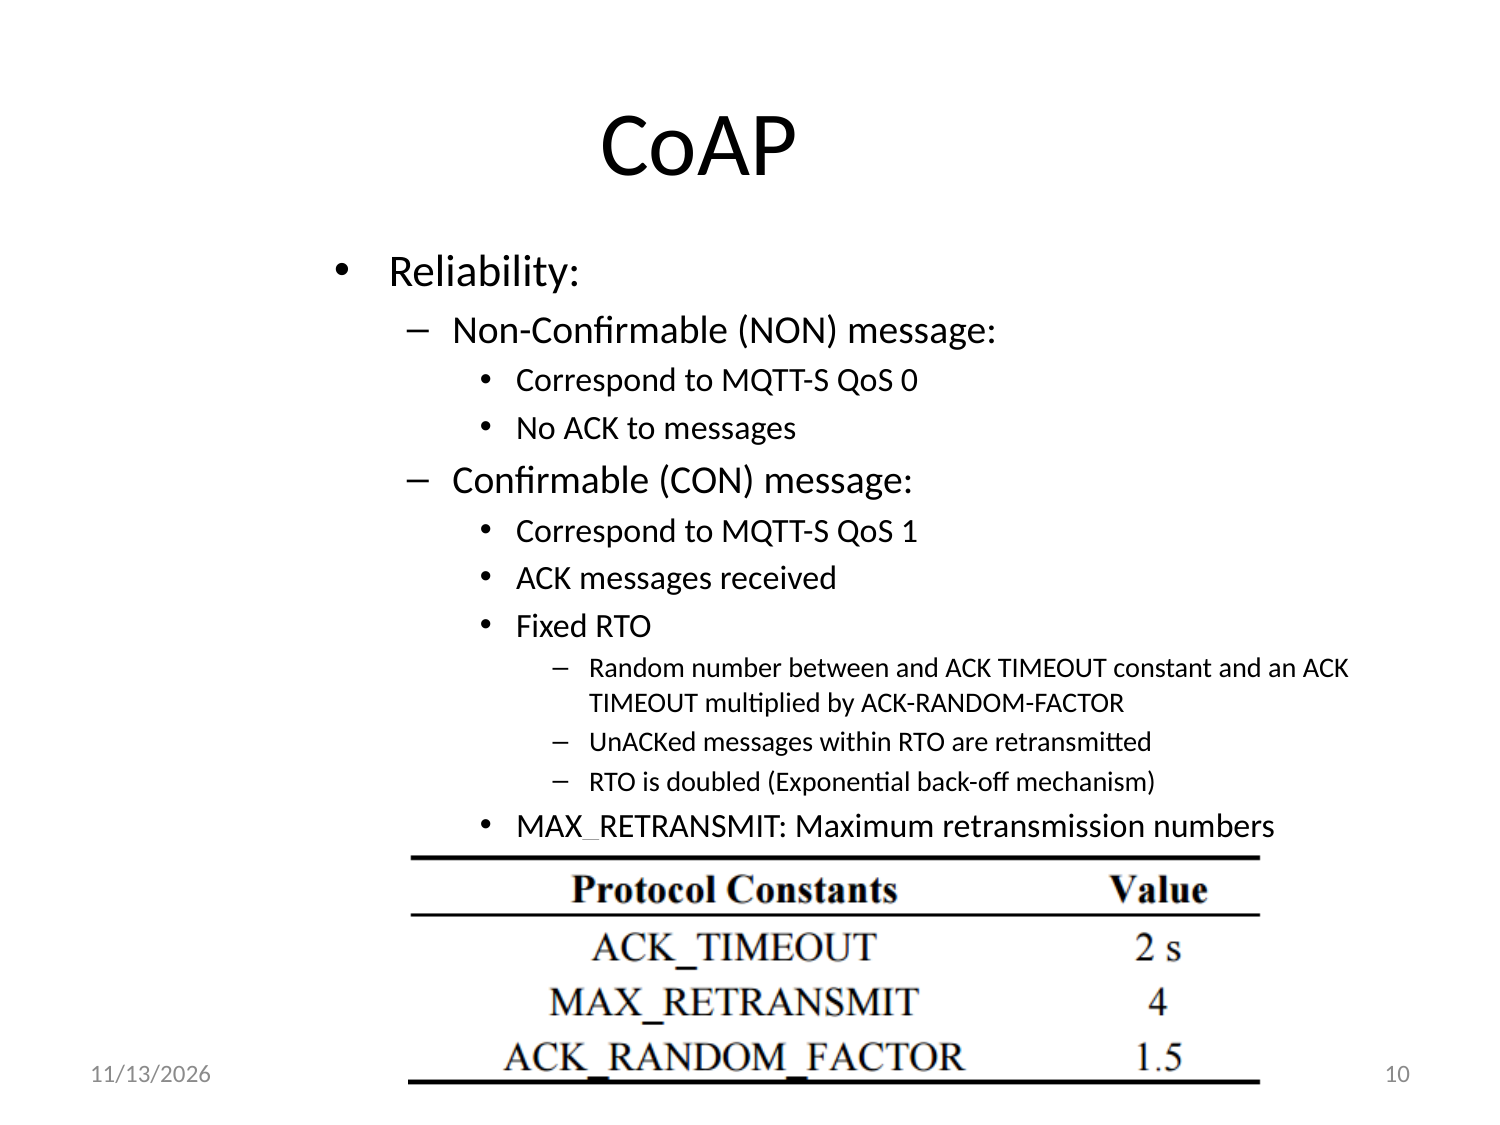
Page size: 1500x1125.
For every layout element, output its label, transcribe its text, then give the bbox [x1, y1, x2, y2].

list Reliability: Non-Confirmable (NON) message: Correspond to MQTT-S QoS 0 No ACK to messages Confirmable (CON) message: Correspond to MQTT-S QoS 1 ACK messages received Fixed RTO Random number between and ACK TIMEOUT constant and an ACK TIMEOUT multiplied by ACK-RANDOM-FACTOR UnACKed messages within RTO are retransmitted RTO is doubled (Exponential back-off mechanism) MAX_RETRANSMIT: Maximum retransmission numbers [319, 233, 1401, 854]
picture [407, 840, 1265, 1094]
title CoAP [75, 45, 1425, 233]
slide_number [75, 1042, 425, 1103]
slide_number 10 [1074, 1042, 1425, 1103]
